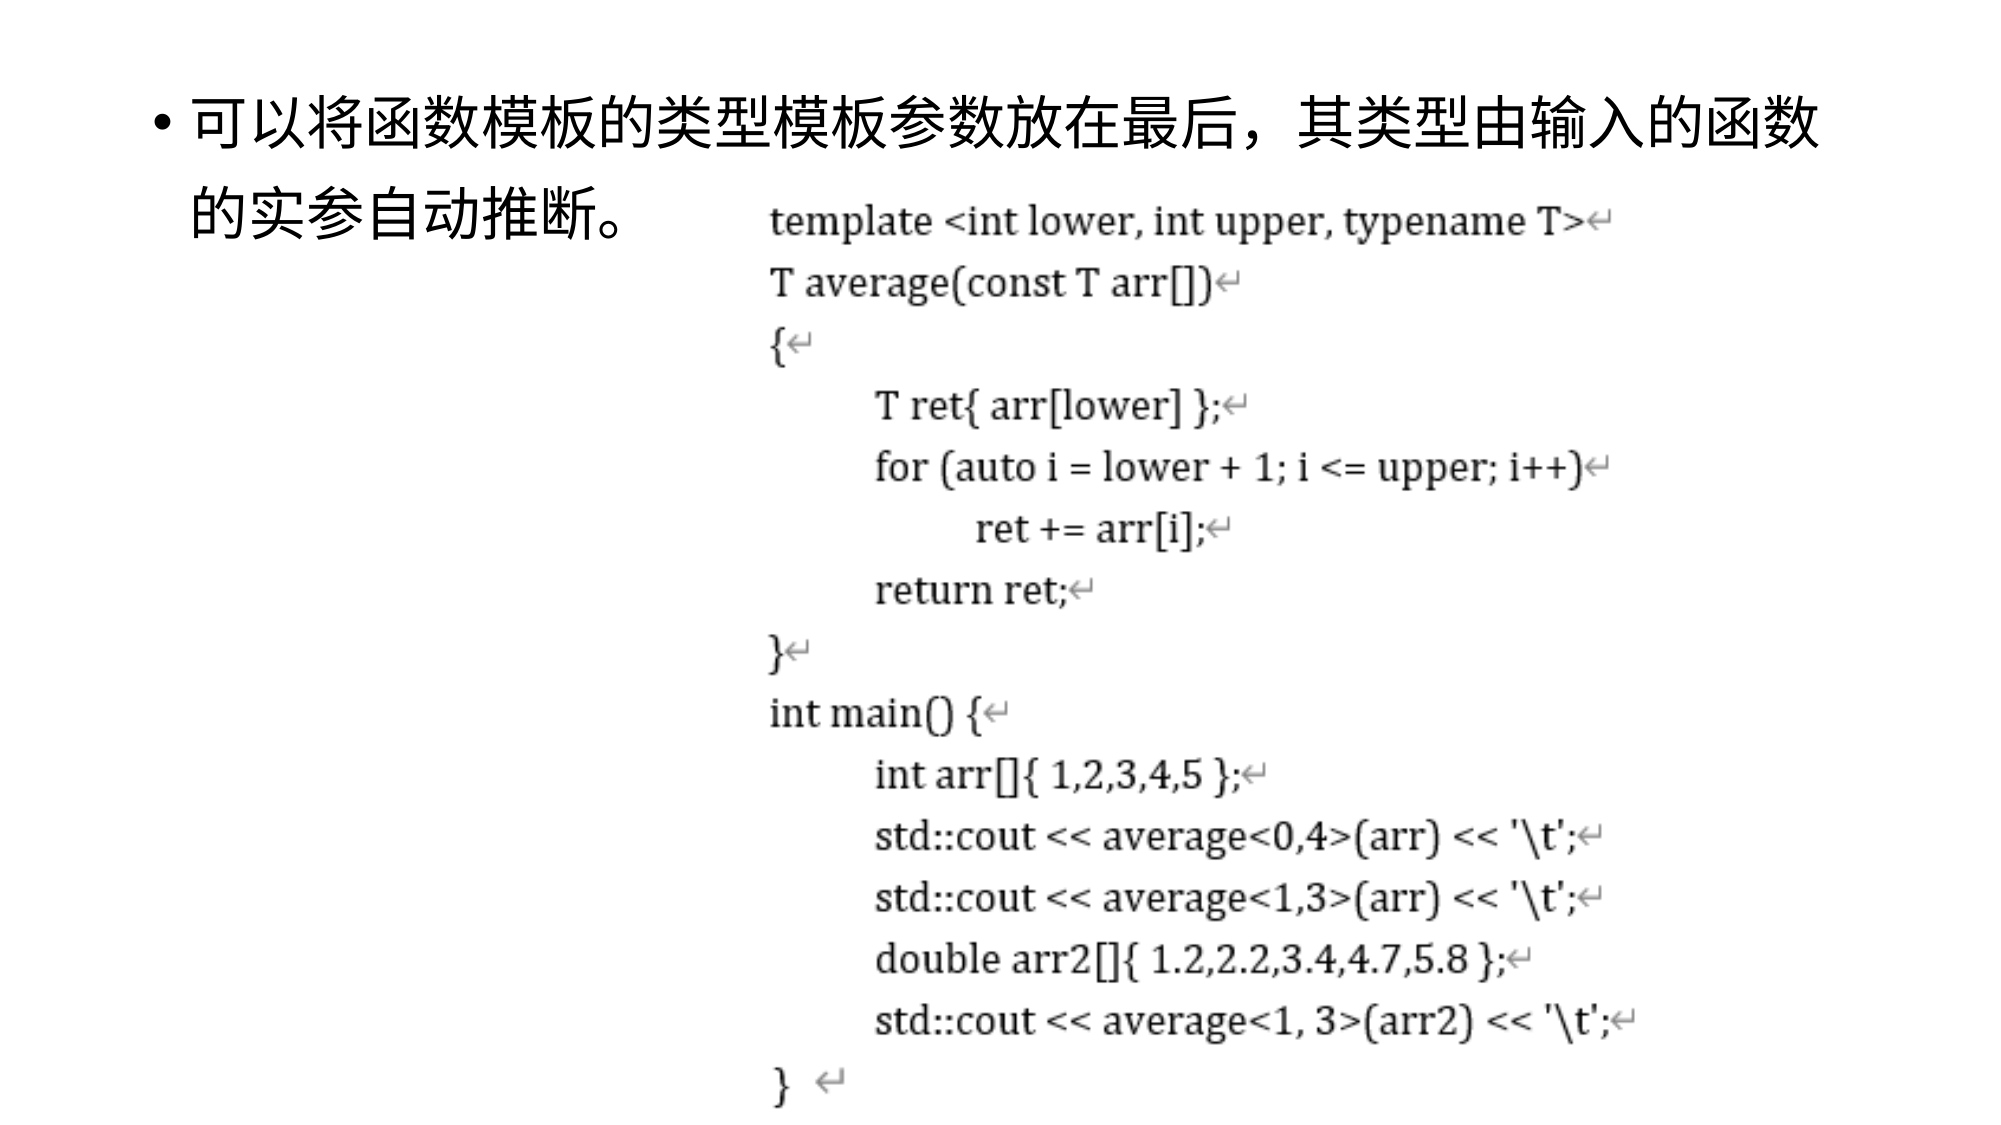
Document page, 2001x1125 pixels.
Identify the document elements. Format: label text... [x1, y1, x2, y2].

picture [749, 193, 1687, 1125]
list 可以将函数模板的类型模板参数放在最后，其类型由输入的函数的实参自动推断。 [137, 57, 1863, 807]
